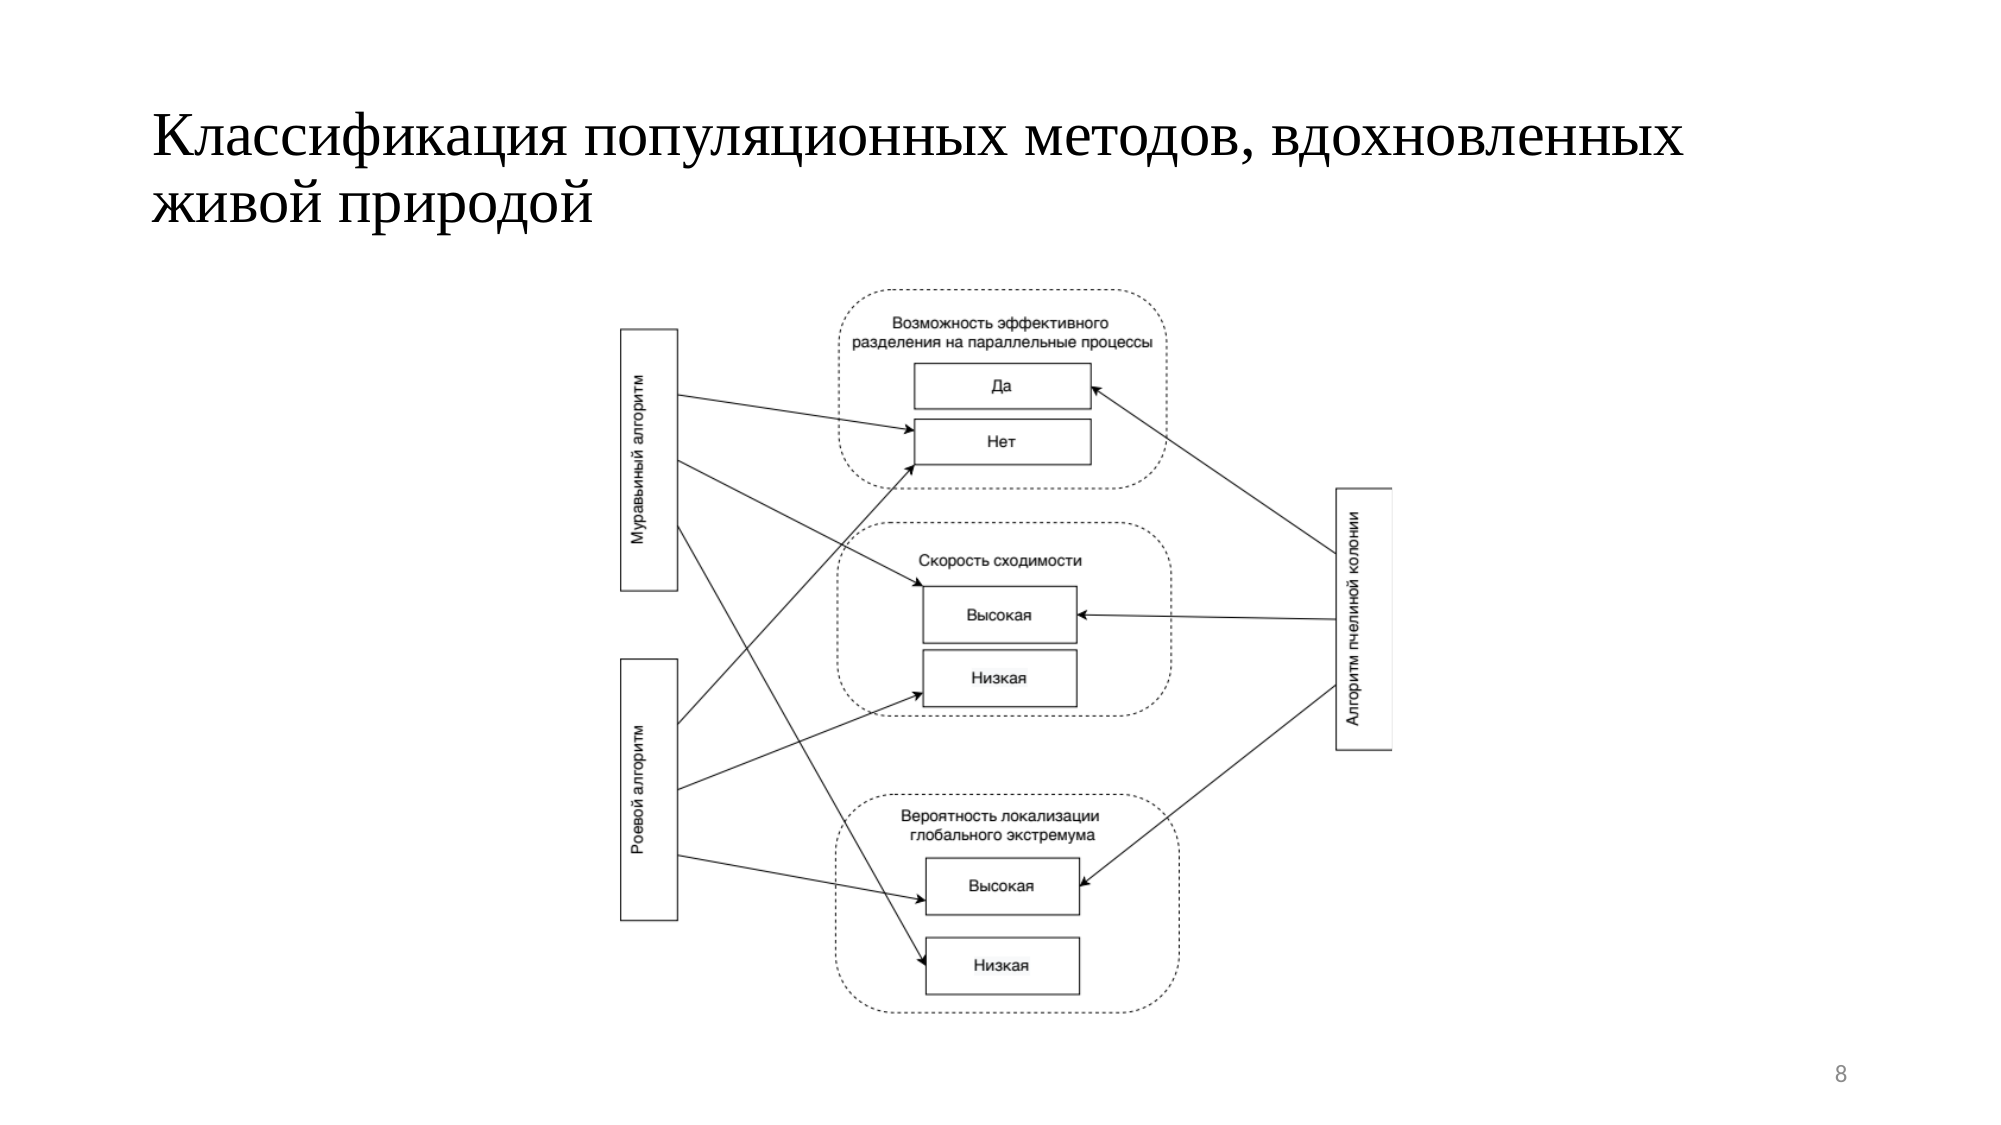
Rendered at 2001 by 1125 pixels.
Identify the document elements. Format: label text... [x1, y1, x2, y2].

title Классификация популяционных методов, вдохновленных живой природой [137, 59, 1863, 278]
slide_number 8 [1412, 1042, 1863, 1103]
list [619, 288, 1393, 1014]
